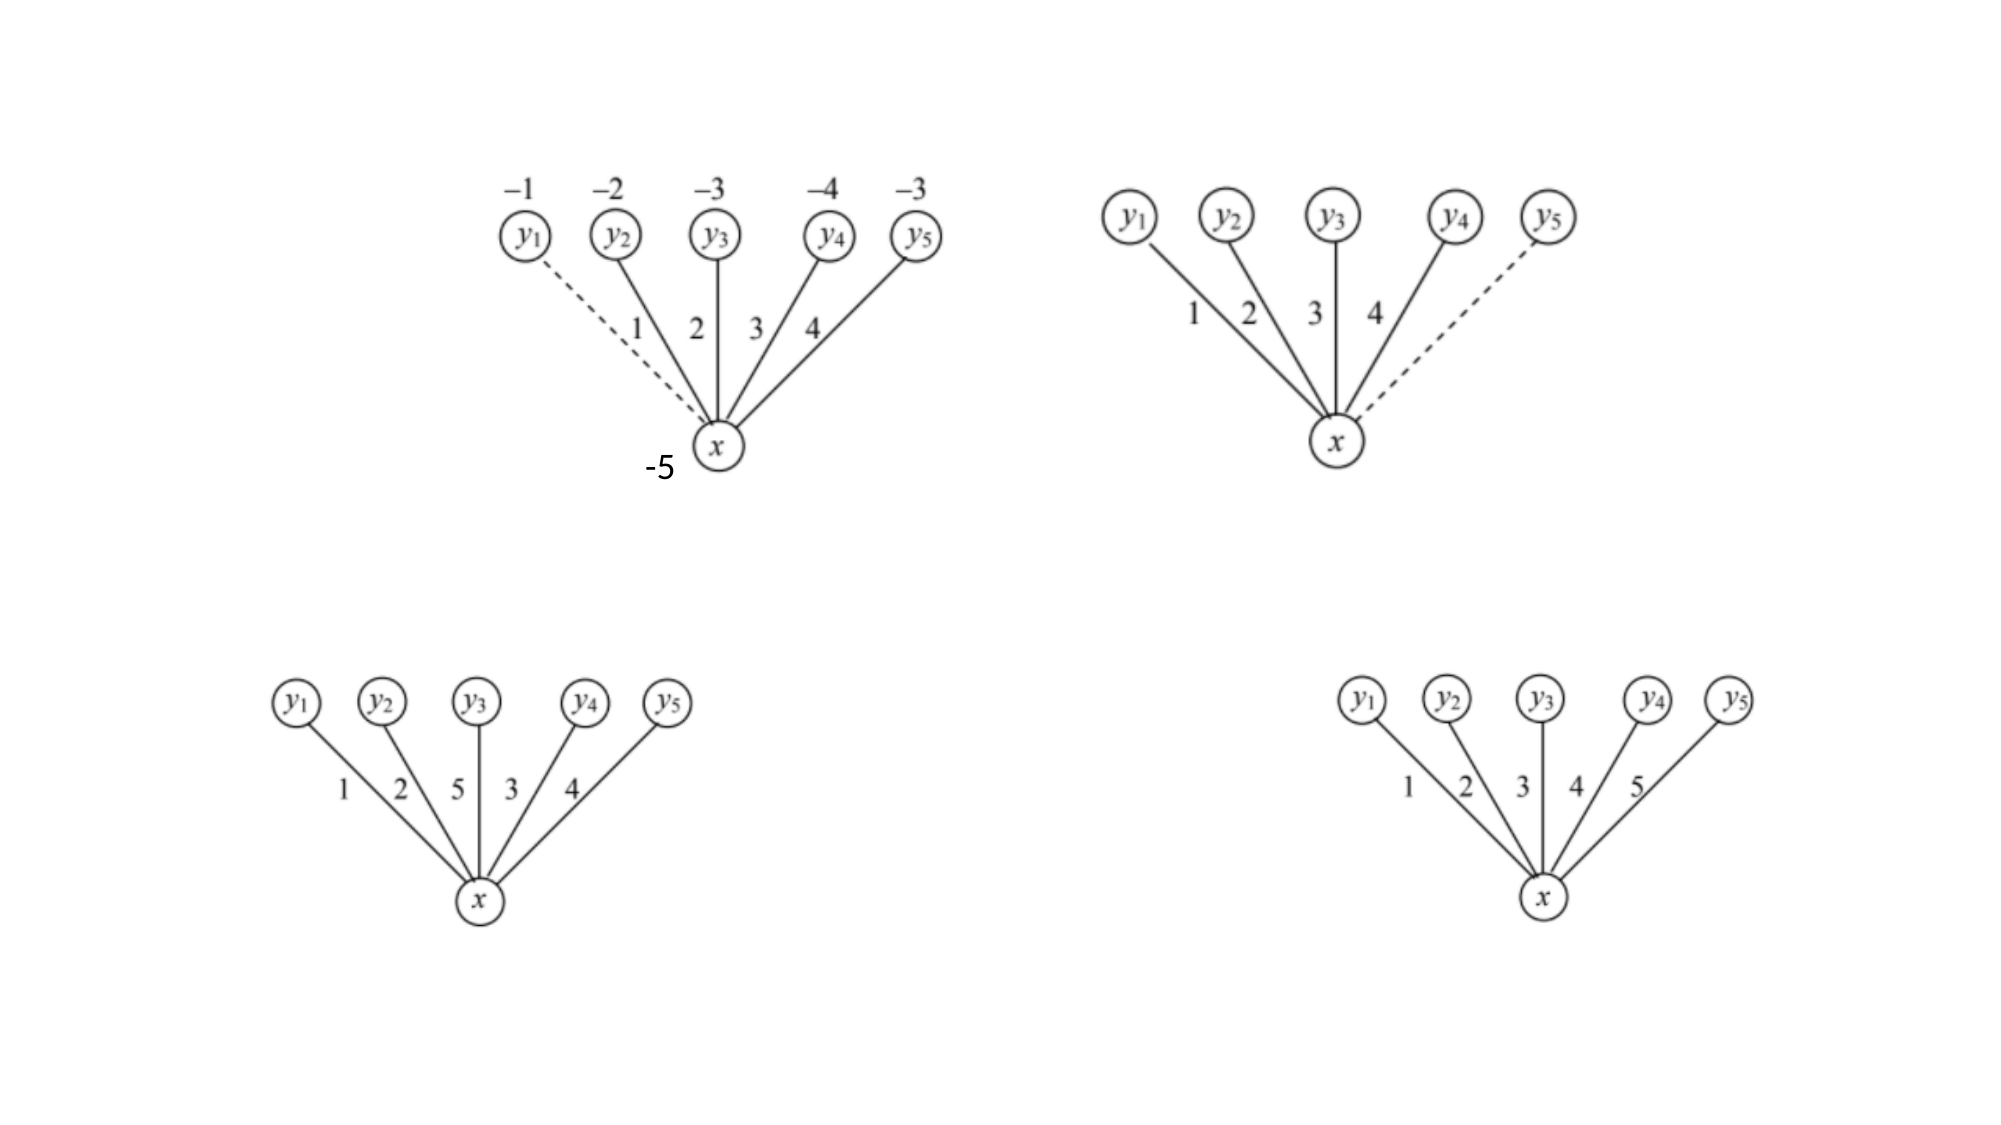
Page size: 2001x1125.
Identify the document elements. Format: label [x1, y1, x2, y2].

picture [247, 633, 740, 944]
picture [1082, 156, 1601, 487]
list [1304, 633, 1801, 950]
picture [436, 158, 996, 496]
